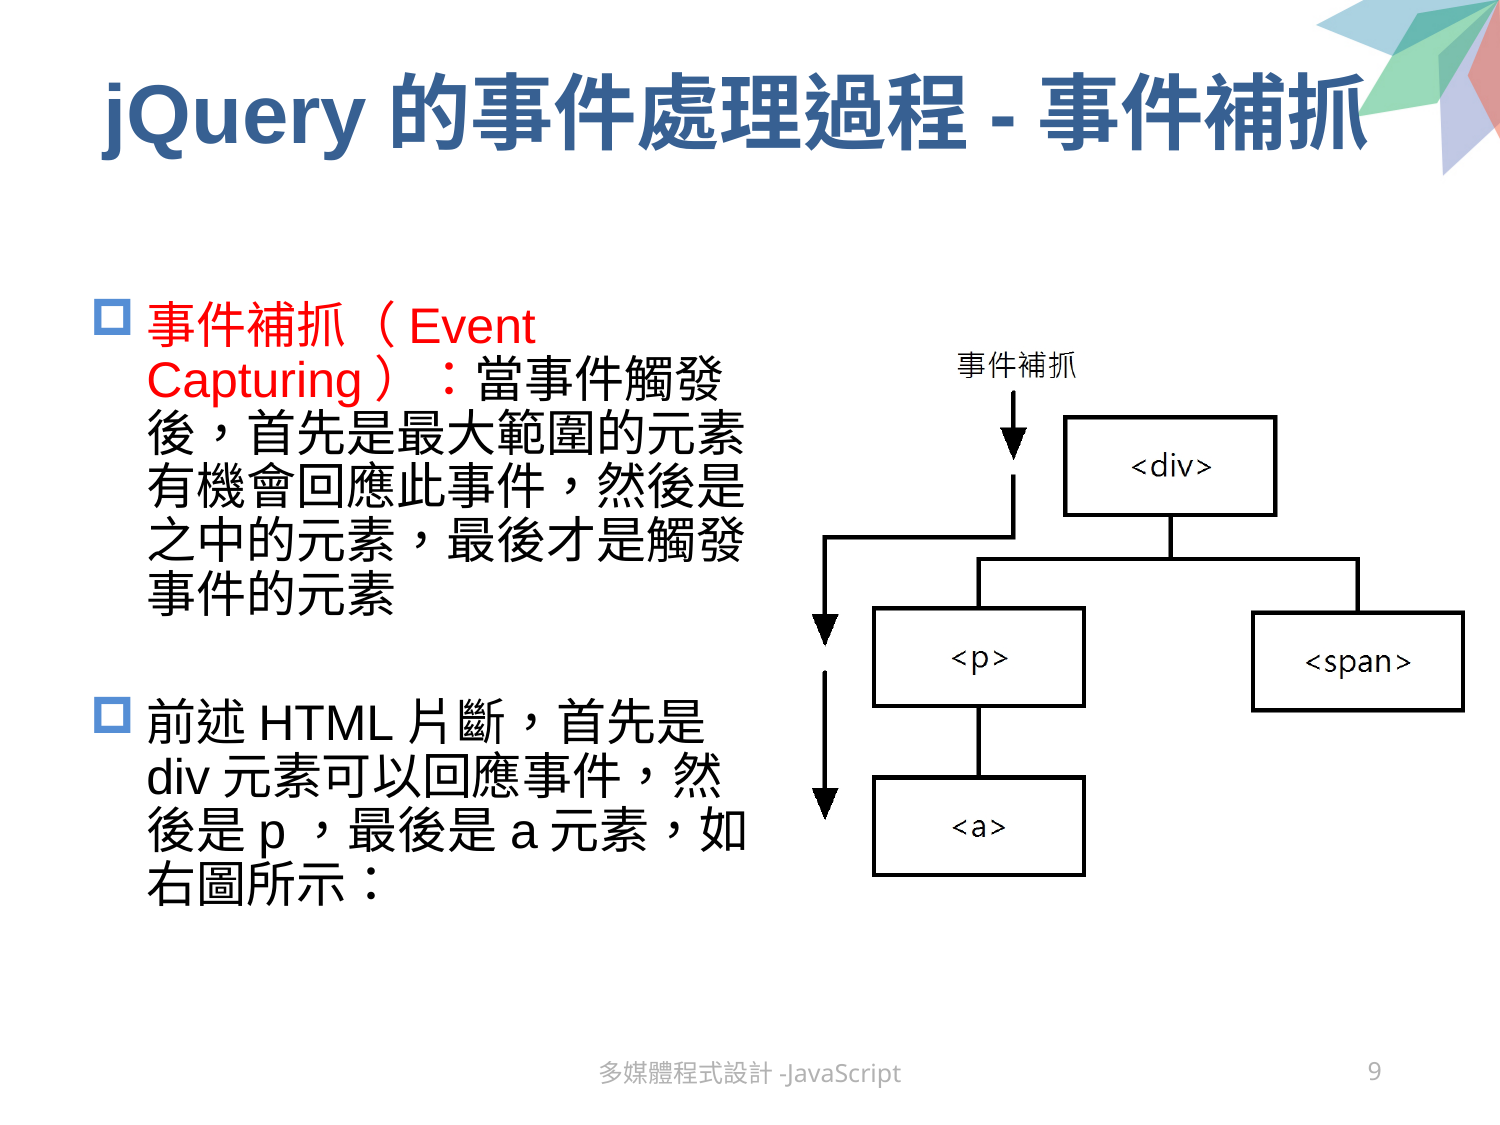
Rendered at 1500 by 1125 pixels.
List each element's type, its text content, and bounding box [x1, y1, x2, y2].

title jQuery的事件處理過程-事件補抓 [88, 7, 1397, 213]
picture [0, 0, 1500, 1125]
footer 多媒體程式設計-JavaScript [496, 1042, 1004, 1103]
slide_number 9 [1059, 1042, 1397, 1103]
list 事件補抓（Event Capturing）：當事件觸發後，首先是最大範圍的元素有機會回應此事件，然後是之中的元素，最後才是觸發事件的元素 前述HTML片斷，首先是div元素可以回應事件，然後是p，最後是a元素，如右圖所示： [75, 292, 772, 1035]
